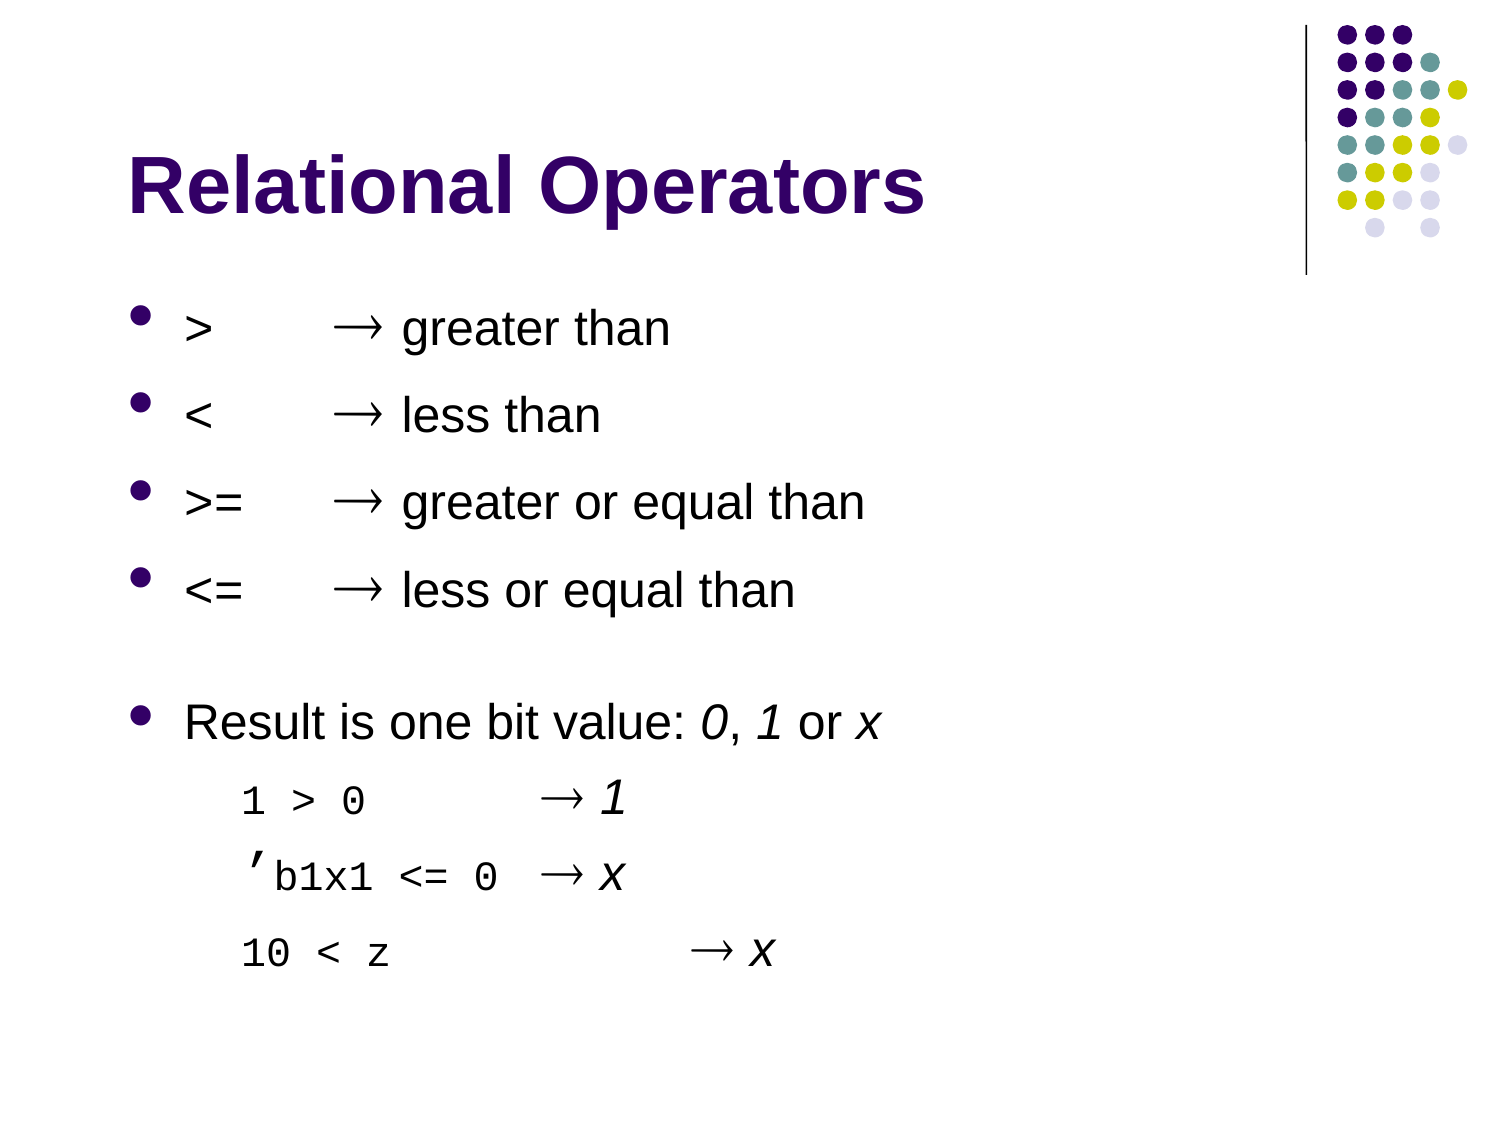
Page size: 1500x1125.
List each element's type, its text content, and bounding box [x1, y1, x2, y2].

list >  greater than <  less than >=  greater or equal than <=  less or equal than Result is one bit value: 0, 1 or x 1 > 0  1 ’b1x1 <= 0  x 10 < z  x [112, 275, 1400, 1000]
title Relational Operators [112, 99, 1388, 238]
